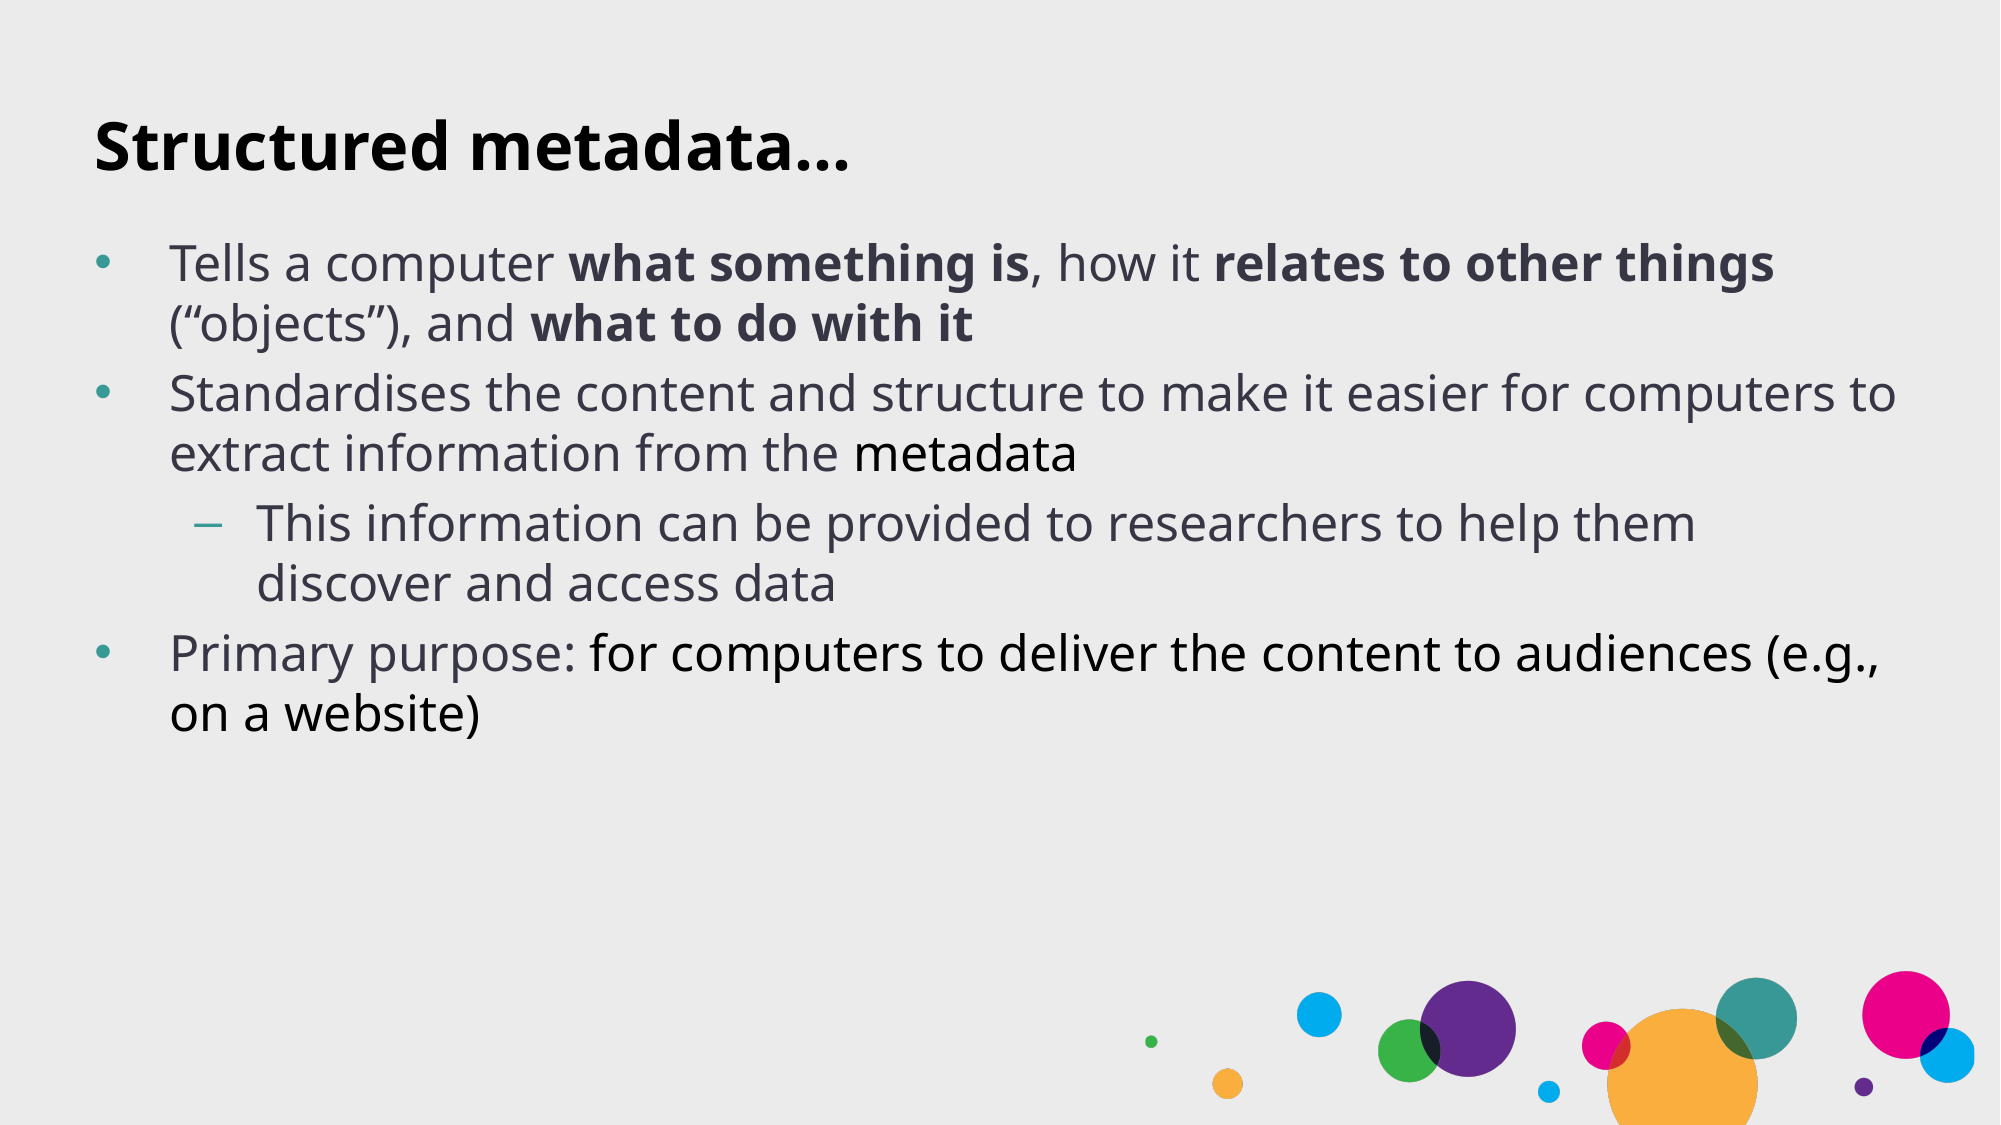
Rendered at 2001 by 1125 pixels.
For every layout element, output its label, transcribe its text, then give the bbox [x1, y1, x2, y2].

title Structured metadata… [94, 97, 1906, 182]
picture [1145, 971, 1975, 1125]
list Tells a computer what something is, how it relates to other things (“objects”), and what to do with it Standardises the content and structure to make it easier for computers to extract information from the metadata This information can be provided to researchers to help them discover and access data Primary purpose: for computers to deliver the content to audiences (e.g., on a website) [94, 231, 1906, 925]
